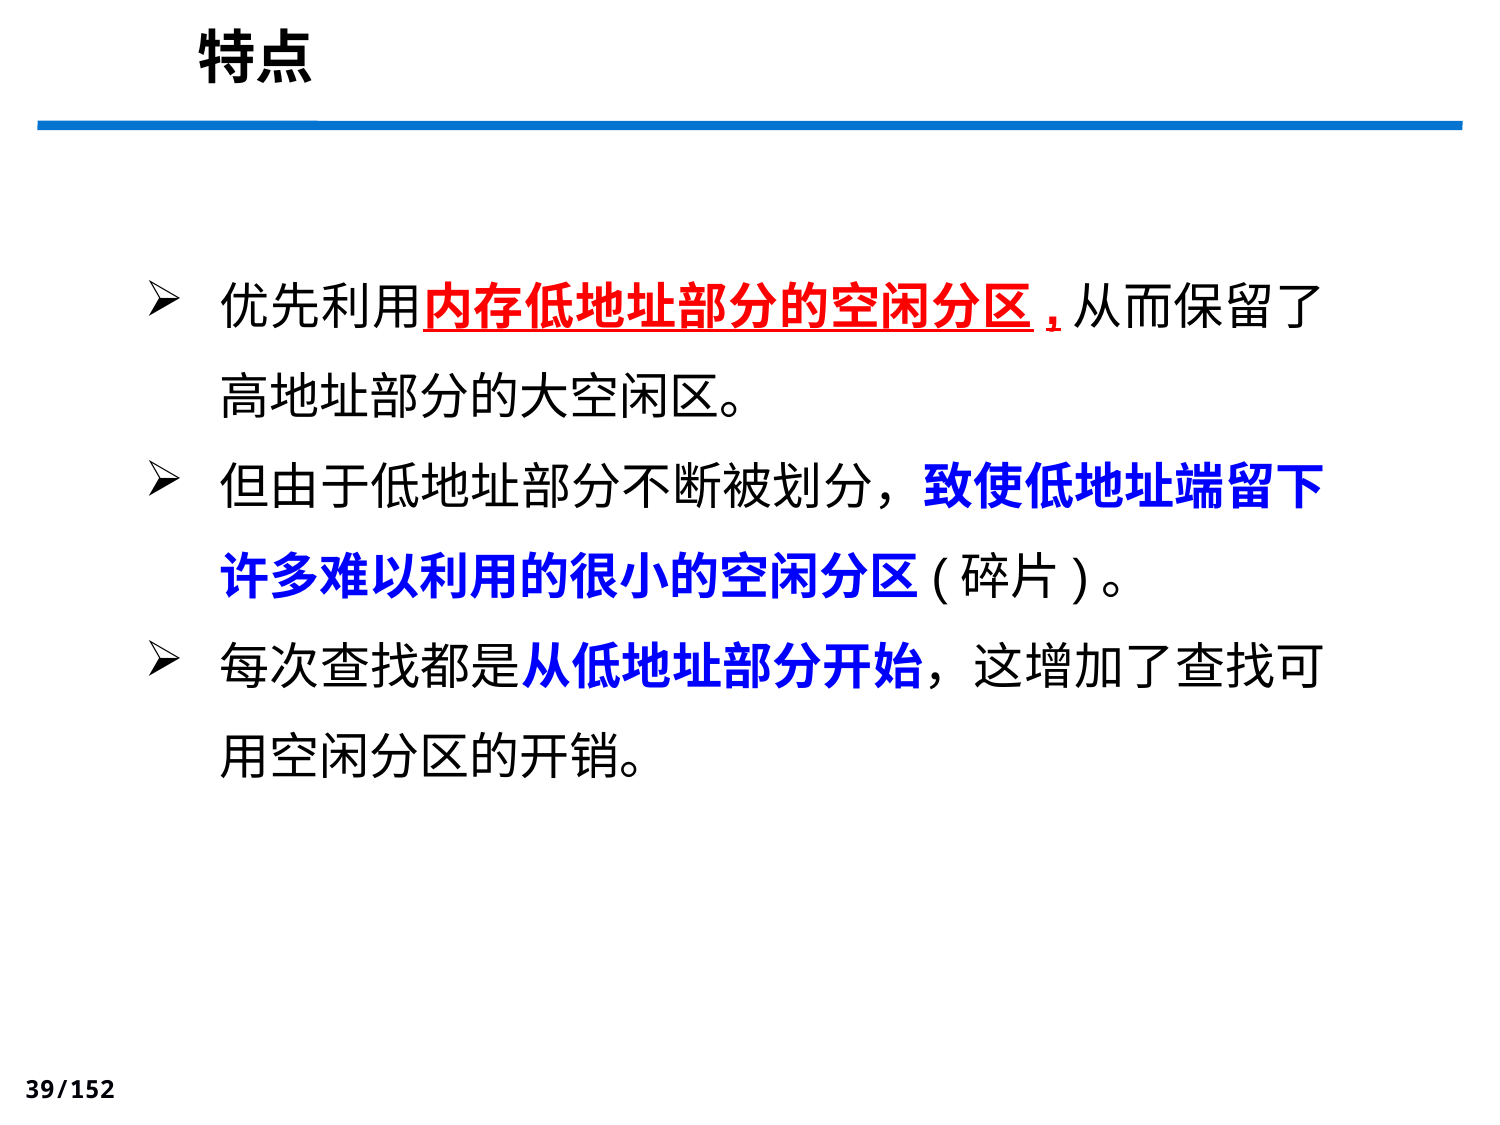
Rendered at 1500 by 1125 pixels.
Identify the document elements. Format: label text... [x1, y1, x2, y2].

text_box 特点 [182, 13, 1087, 98]
text_box 优先利用内存低地址部分的空闲分区,从而保留了高地址部分的大空闲区。 但由于低地址部分不断被划分，致使低地址端留下许多难以利用的很小的空闲分区(碎片)。 每次查找都是从低地址部分开始，这增加了查找可用空闲分区的开销。 [129, 237, 1341, 793]
